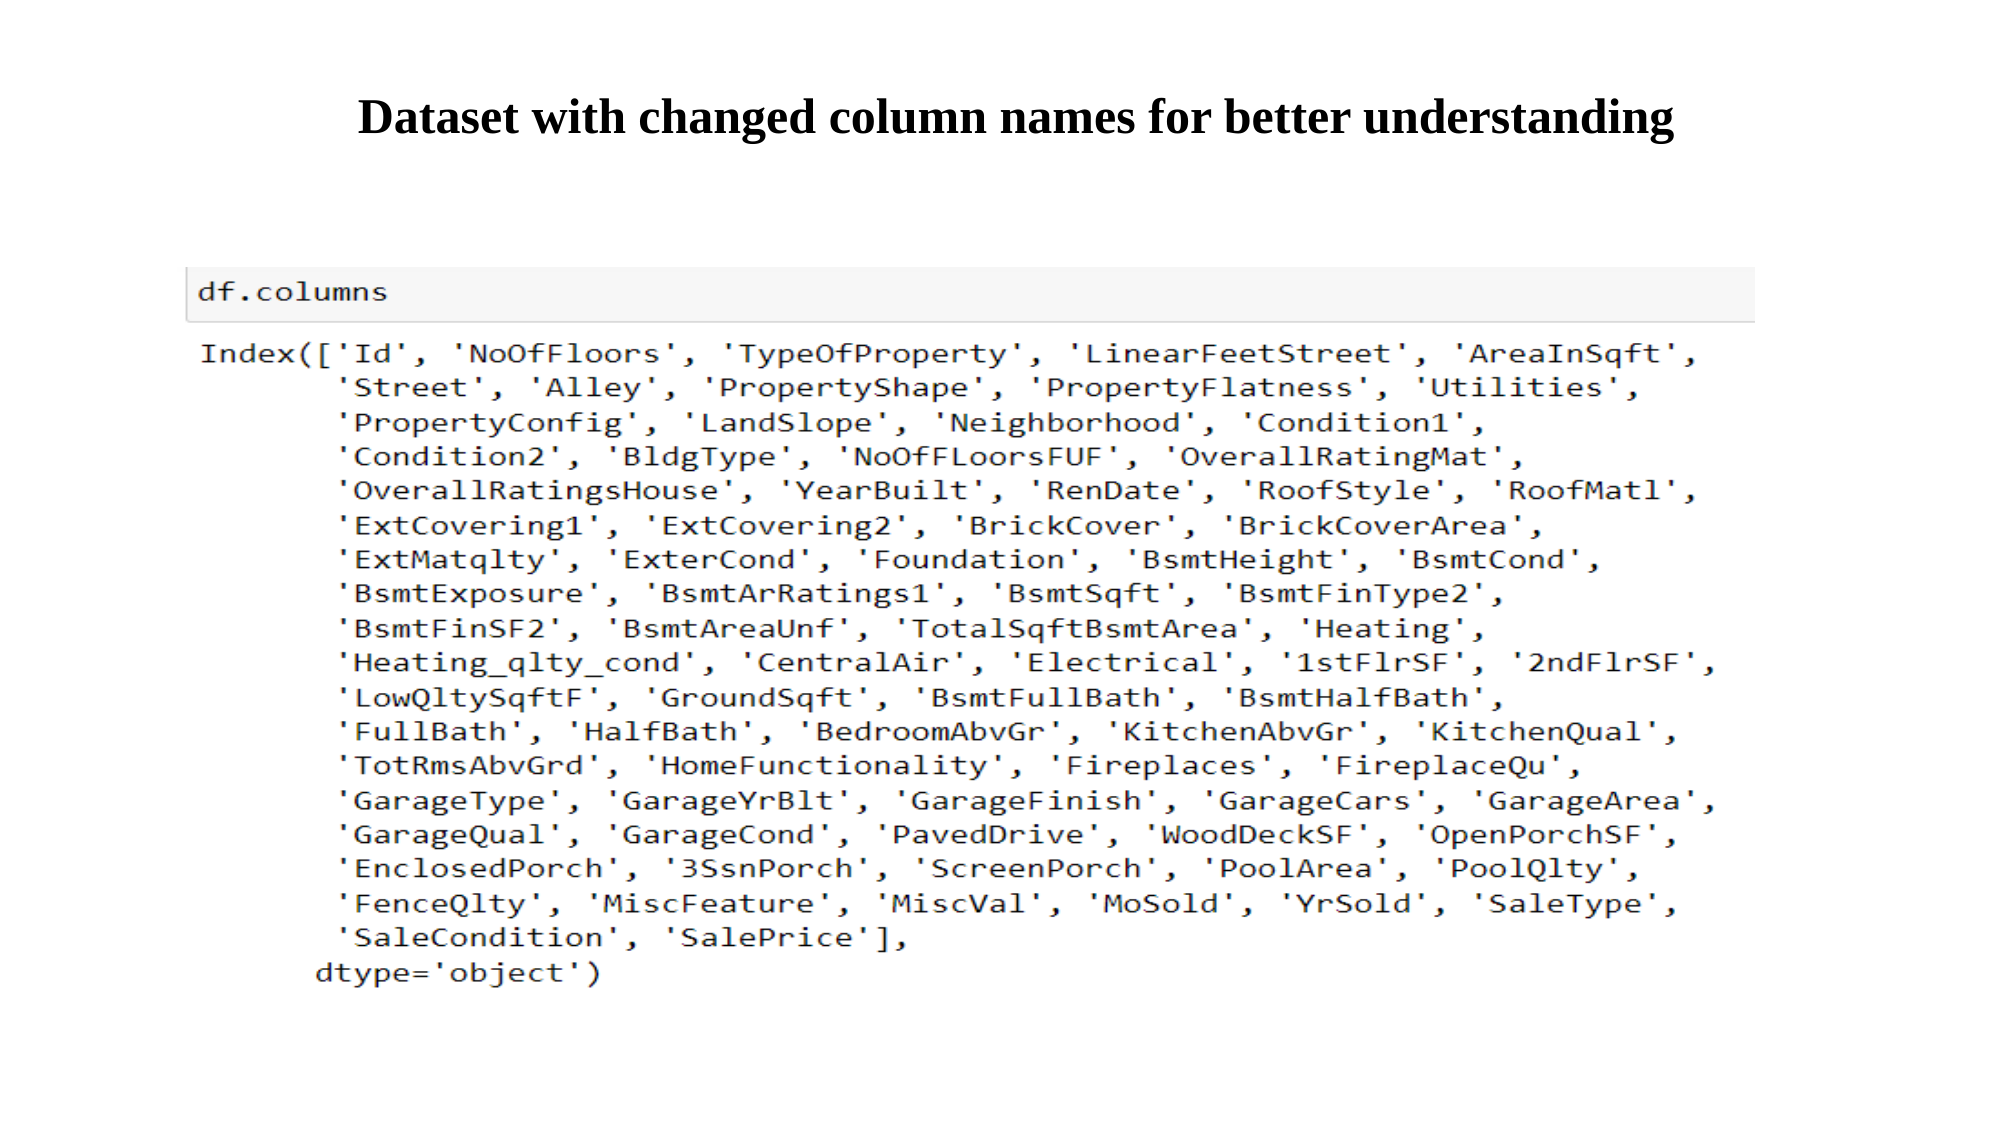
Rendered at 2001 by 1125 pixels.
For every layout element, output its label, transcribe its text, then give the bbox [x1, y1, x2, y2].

text_box Dataset with changed column names for better understanding [343, 76, 1690, 152]
picture [177, 267, 1755, 995]
